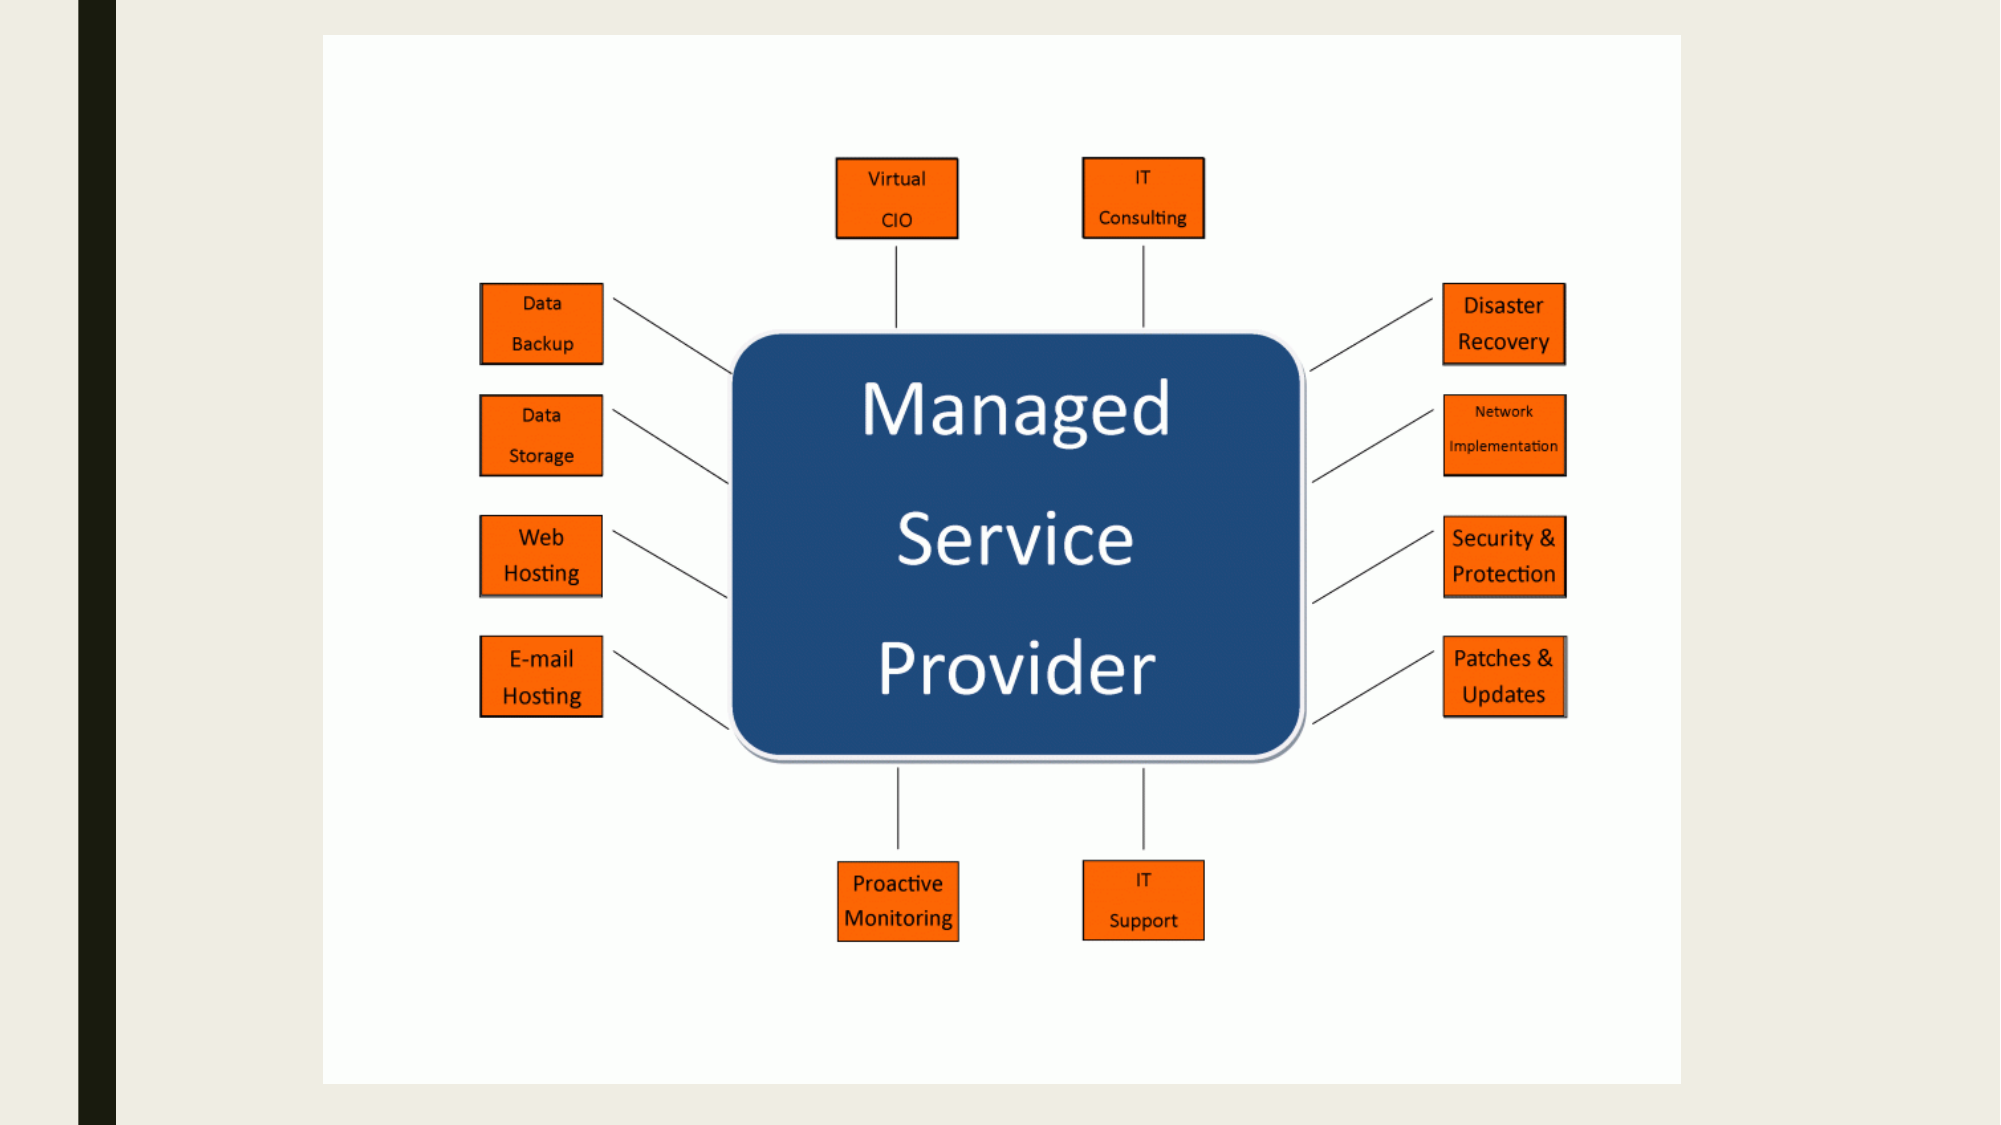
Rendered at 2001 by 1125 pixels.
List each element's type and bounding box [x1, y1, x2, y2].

list [323, 35, 1681, 1084]
